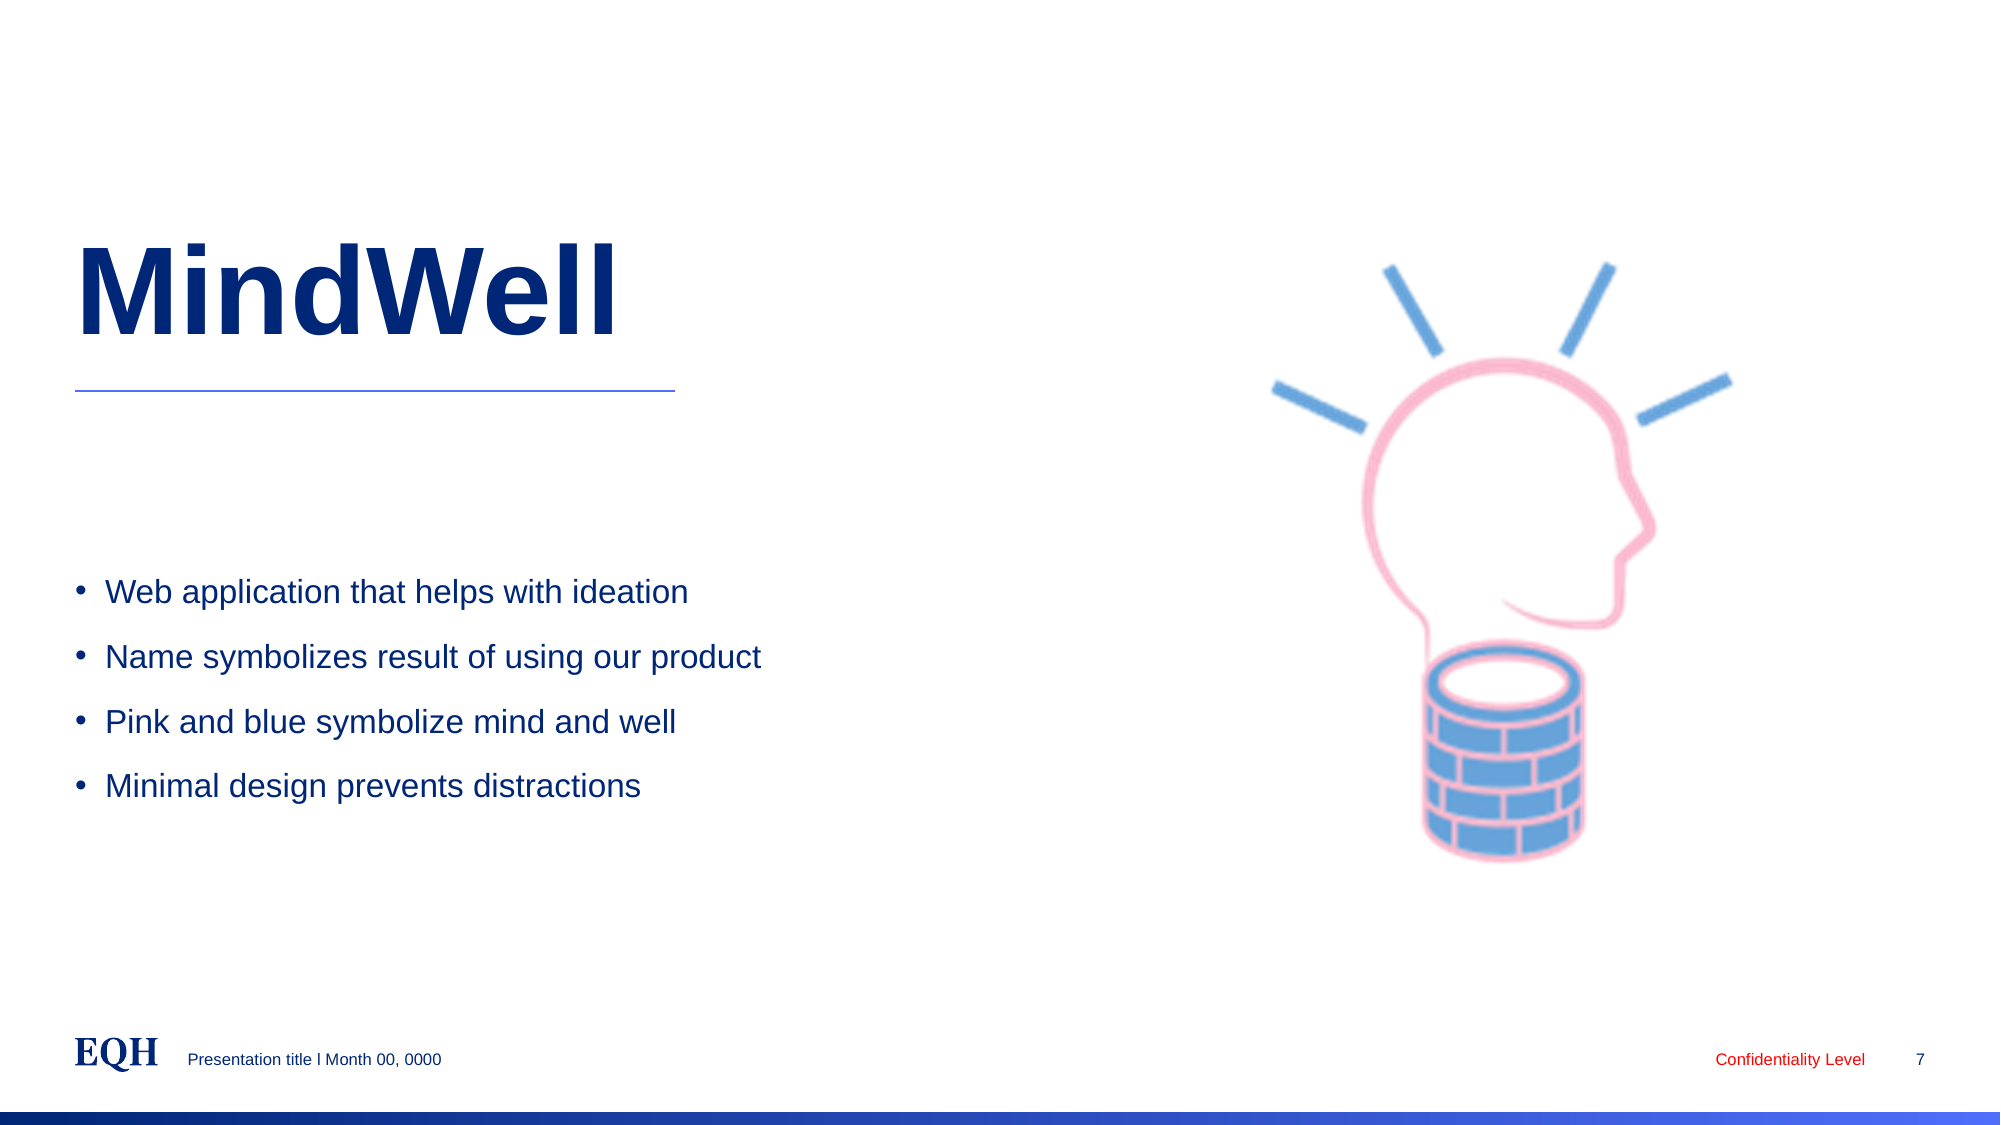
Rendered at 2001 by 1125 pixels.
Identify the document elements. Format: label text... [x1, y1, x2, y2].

slide_number Presentation title l Month 00, 0000 [187, 1034, 974, 1069]
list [1169, 229, 1835, 896]
list Web application that helps with ideation Name symbolizes result of using our product Pink and blue symbolize mind and well Minimal design prevents distractions [75, 570, 974, 991]
table_header MindWell [75, 240, 974, 390]
footer Confidentiality Level [1502, 1034, 1865, 1069]
slide_number 7 [1865, 1034, 1925, 1069]
